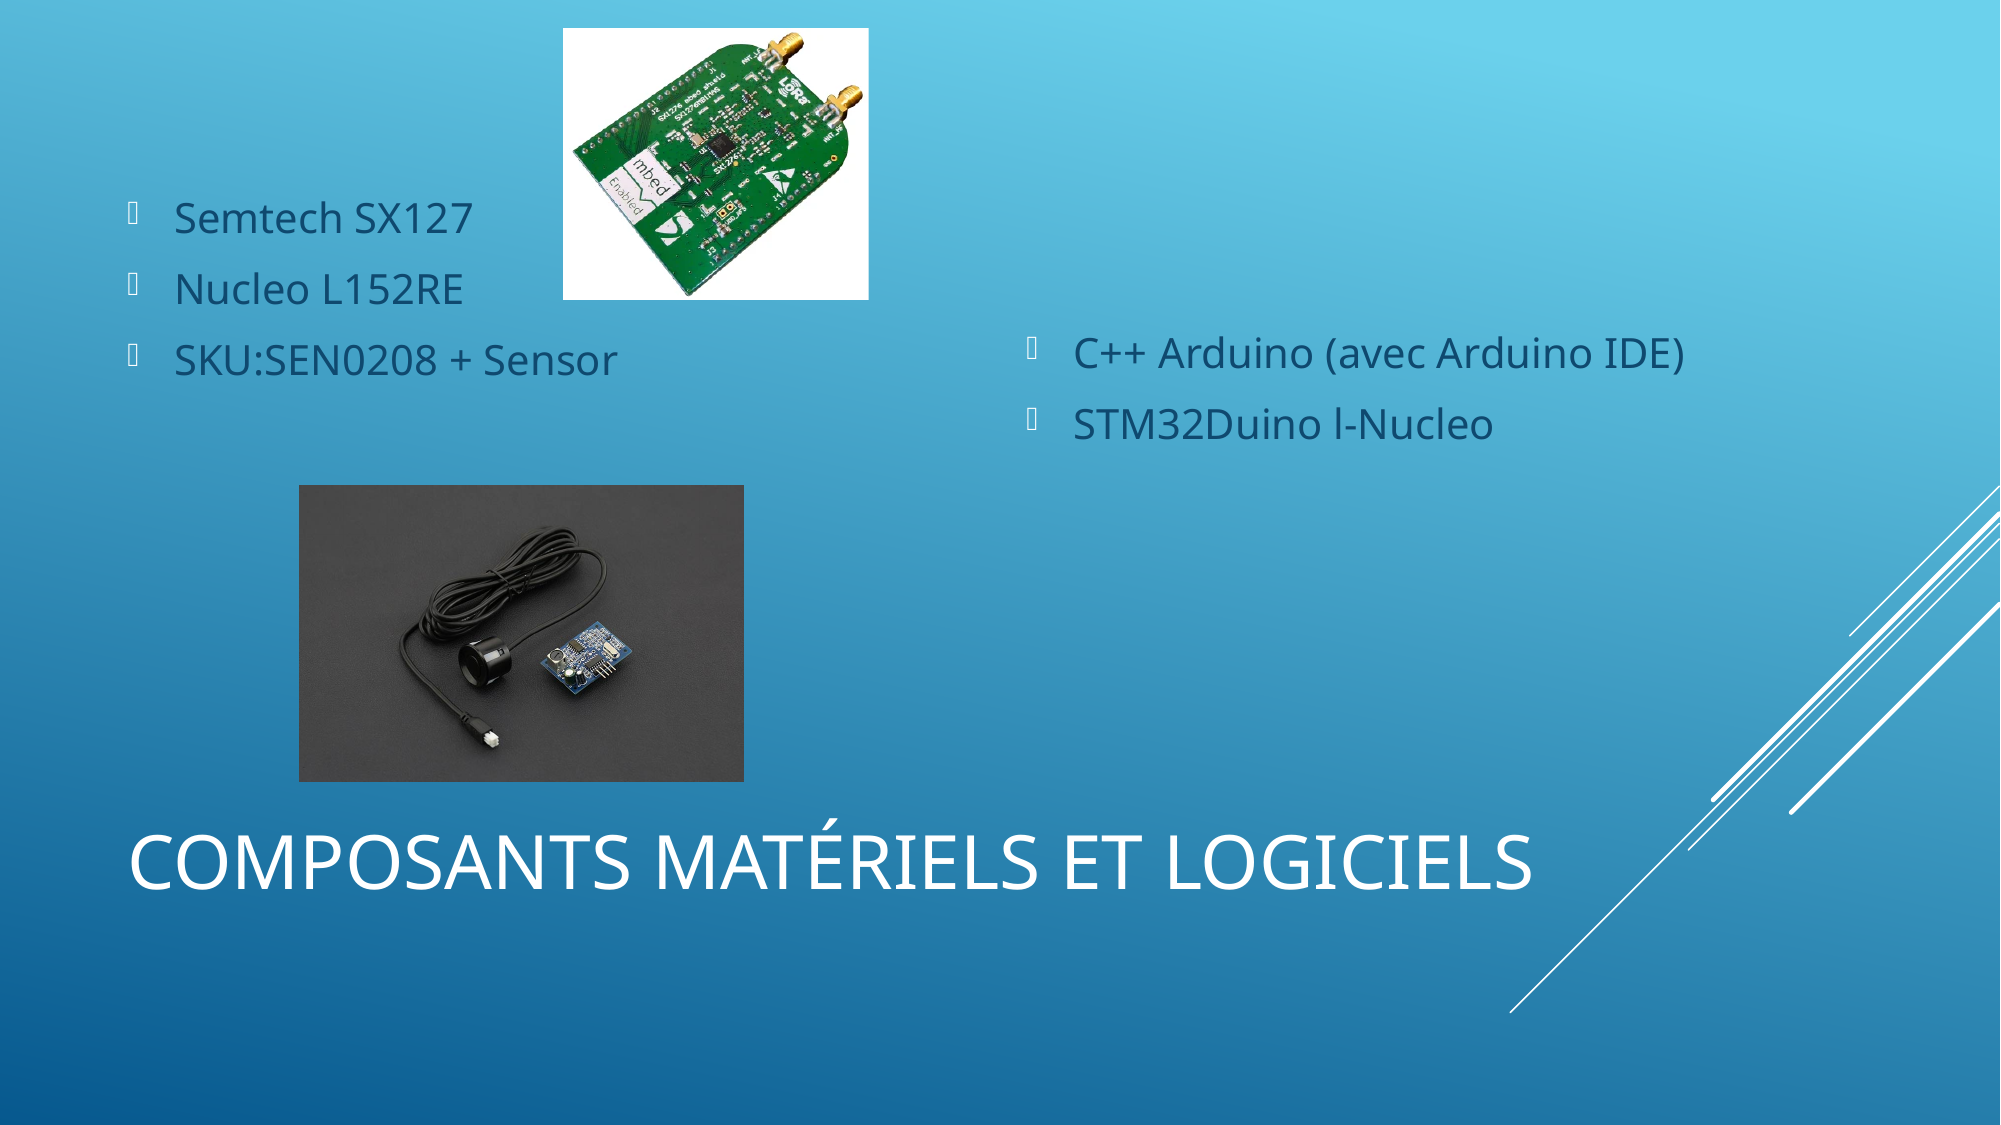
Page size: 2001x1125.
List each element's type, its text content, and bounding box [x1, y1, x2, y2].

text_box C++ Arduino (avec Arduino IDE) STM32Duino l-Nucleo [1011, 211, 1877, 634]
picture [299, 485, 744, 782]
picture [562, 28, 869, 300]
list Semtech SX127 Nucleo L152RE SKU:SEN0208 + Sensor [112, 112, 978, 535]
title Composants Matériels et logiciels [112, 736, 1757, 984]
